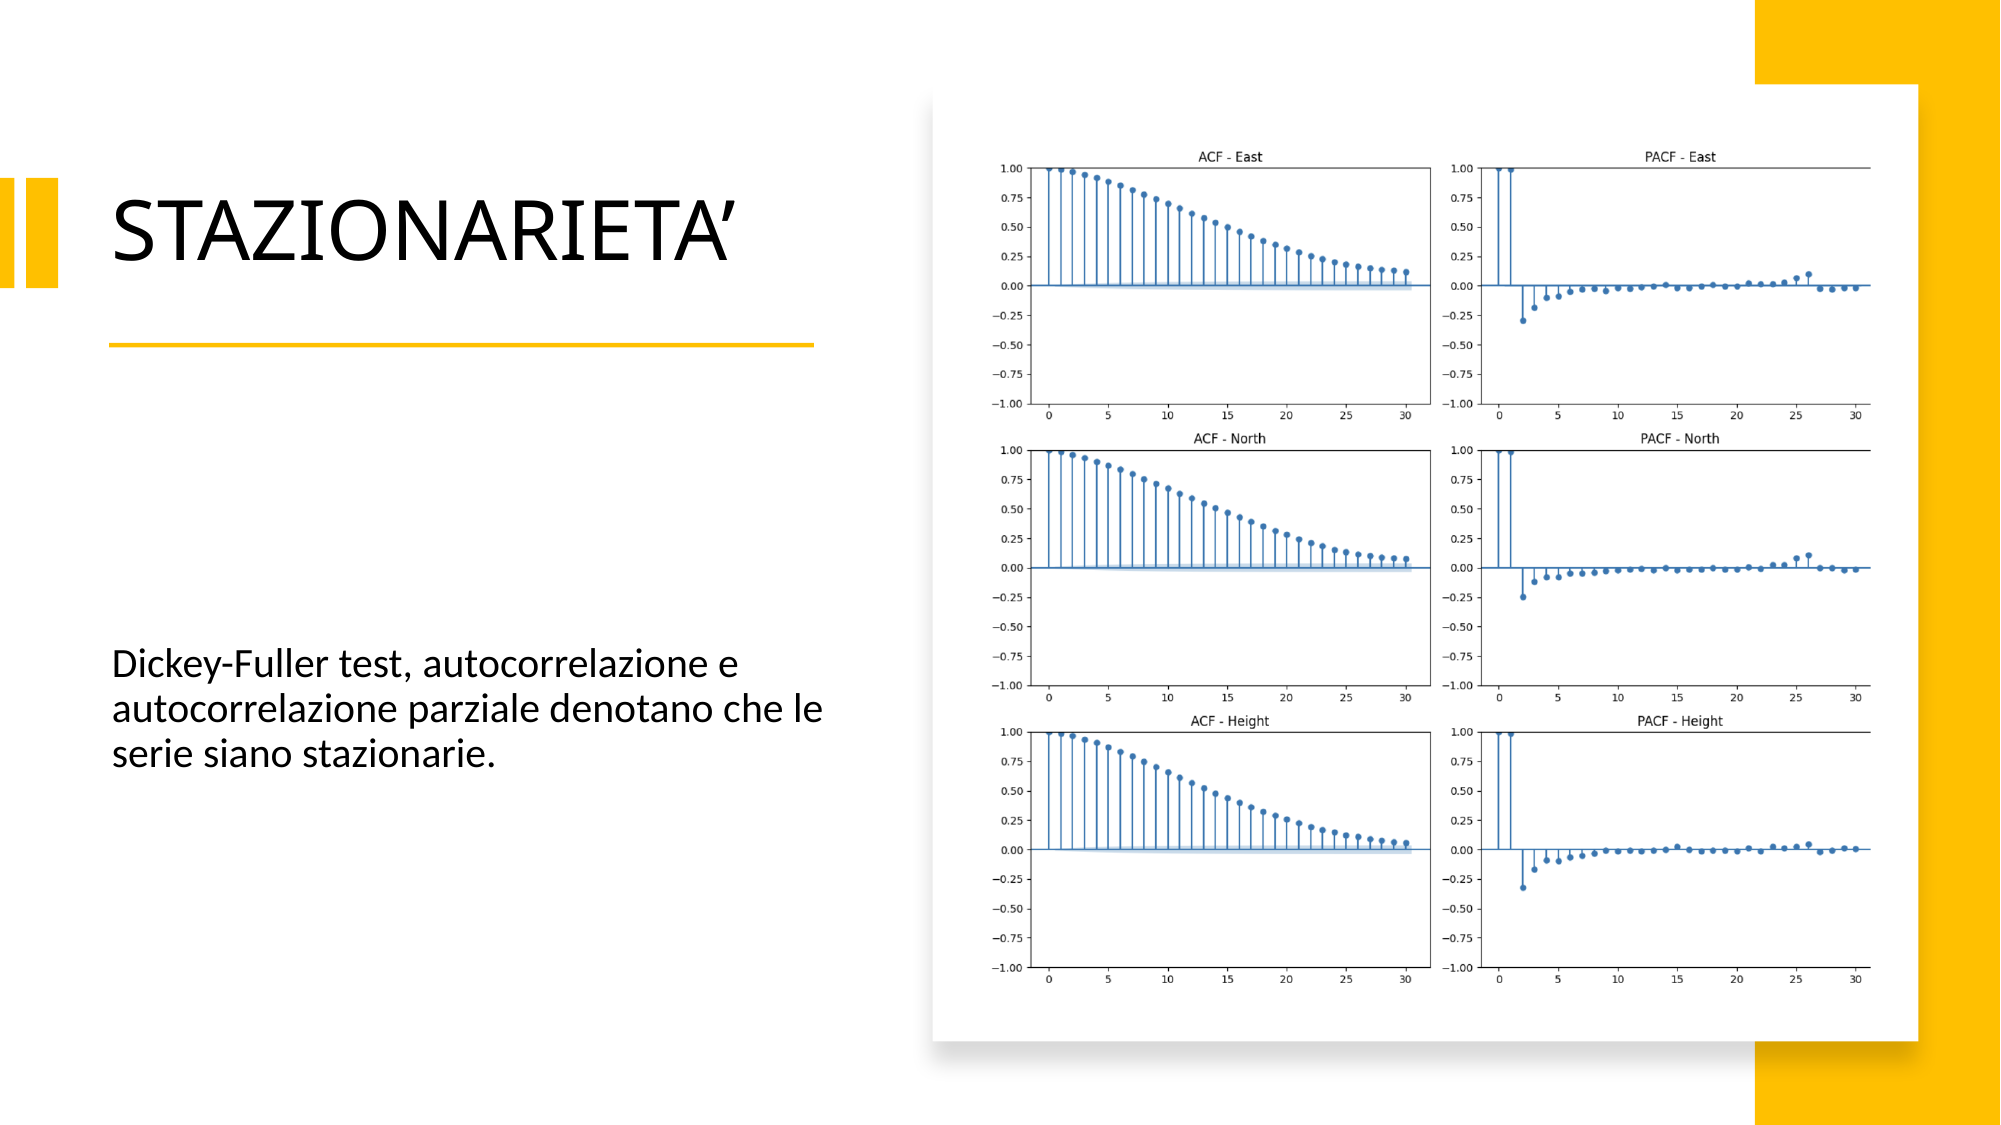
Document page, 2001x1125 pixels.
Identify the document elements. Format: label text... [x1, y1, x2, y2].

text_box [0, 177, 59, 289]
text_box [0, 0, 1754, 1125]
text_box [108, 342, 815, 348]
text_box [1754, 0, 2000, 1125]
title STAZIONARIETA’ [96, 140, 845, 326]
picture [980, 131, 1871, 994]
text_box [932, 83, 1919, 1042]
list Dickey-Fuller test, autocorrelazione e autocorrelazione parziale denotano che le serie siano stazionarie. [96, 382, 845, 1036]
